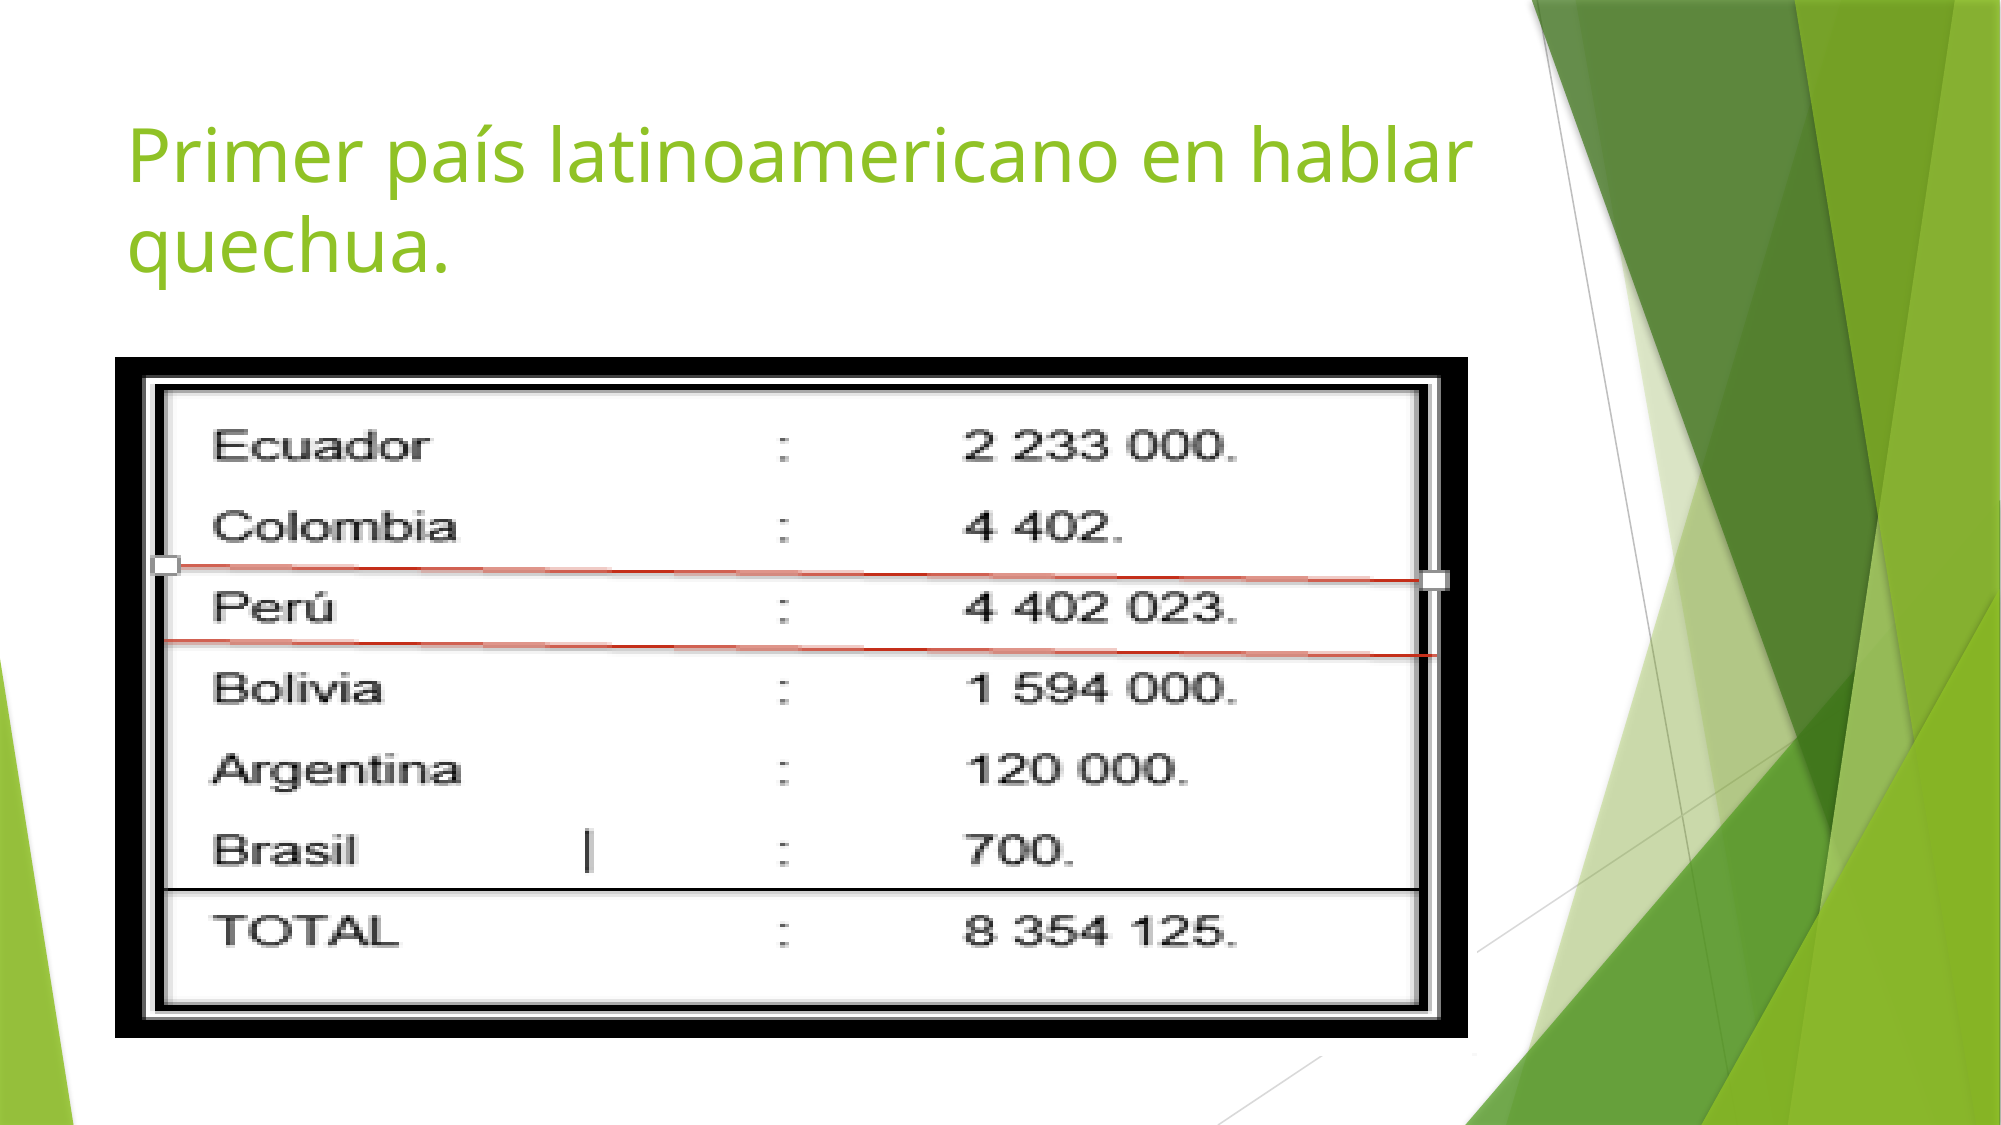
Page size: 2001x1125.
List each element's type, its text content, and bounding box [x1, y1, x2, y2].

title Primer país latinoamericano en hablar quechua. [111, 99, 1522, 317]
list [110, 350, 1477, 1056]
